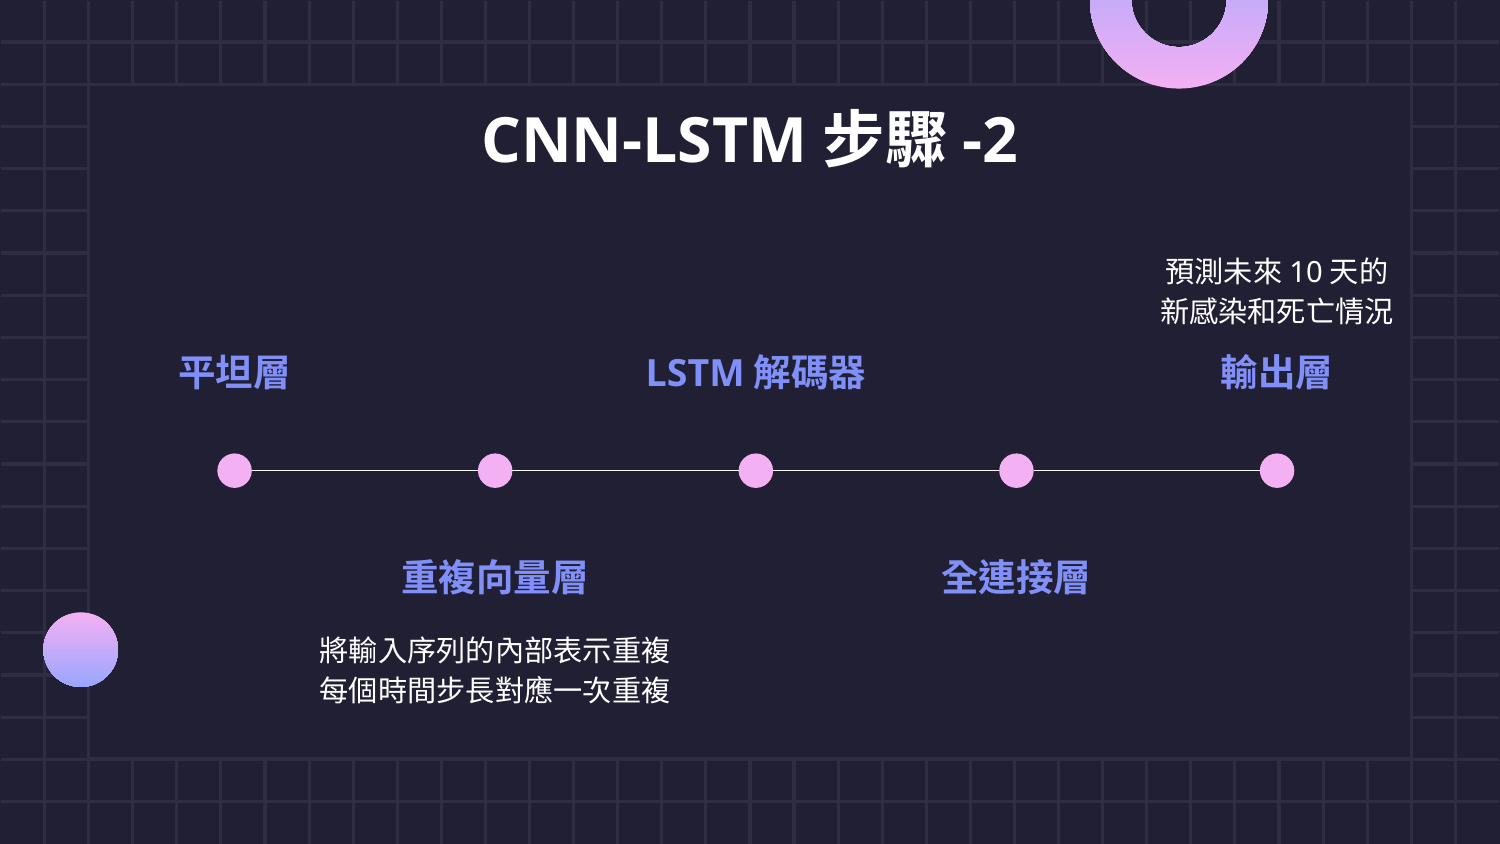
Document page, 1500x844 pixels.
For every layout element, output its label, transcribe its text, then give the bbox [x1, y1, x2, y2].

text_box [738, 453, 774, 488]
text_box 平坦層 [15, 327, 454, 403]
text_box 將輸入序列的內部表示重複 每個時間步長對應一次重複 [276, 612, 715, 707]
title CNN-LSTM步驟-2 [118, 85, 1382, 180]
text_box [43, 612, 119, 687]
text_box 預測未來10天的 新感染和死亡情況 [1057, 233, 1497, 327]
text_box [478, 453, 513, 488]
text_box [1259, 453, 1295, 488]
text_box 全連接層 [797, 539, 1236, 614]
text_box [1089, 0, 1269, 89]
text_box [217, 453, 252, 488]
text_box LSTM解碼器 [536, 327, 975, 403]
text_box 輸出層 [1057, 327, 1497, 403]
text_box [999, 453, 1034, 488]
text_box 重複向量層 [276, 539, 715, 612]
